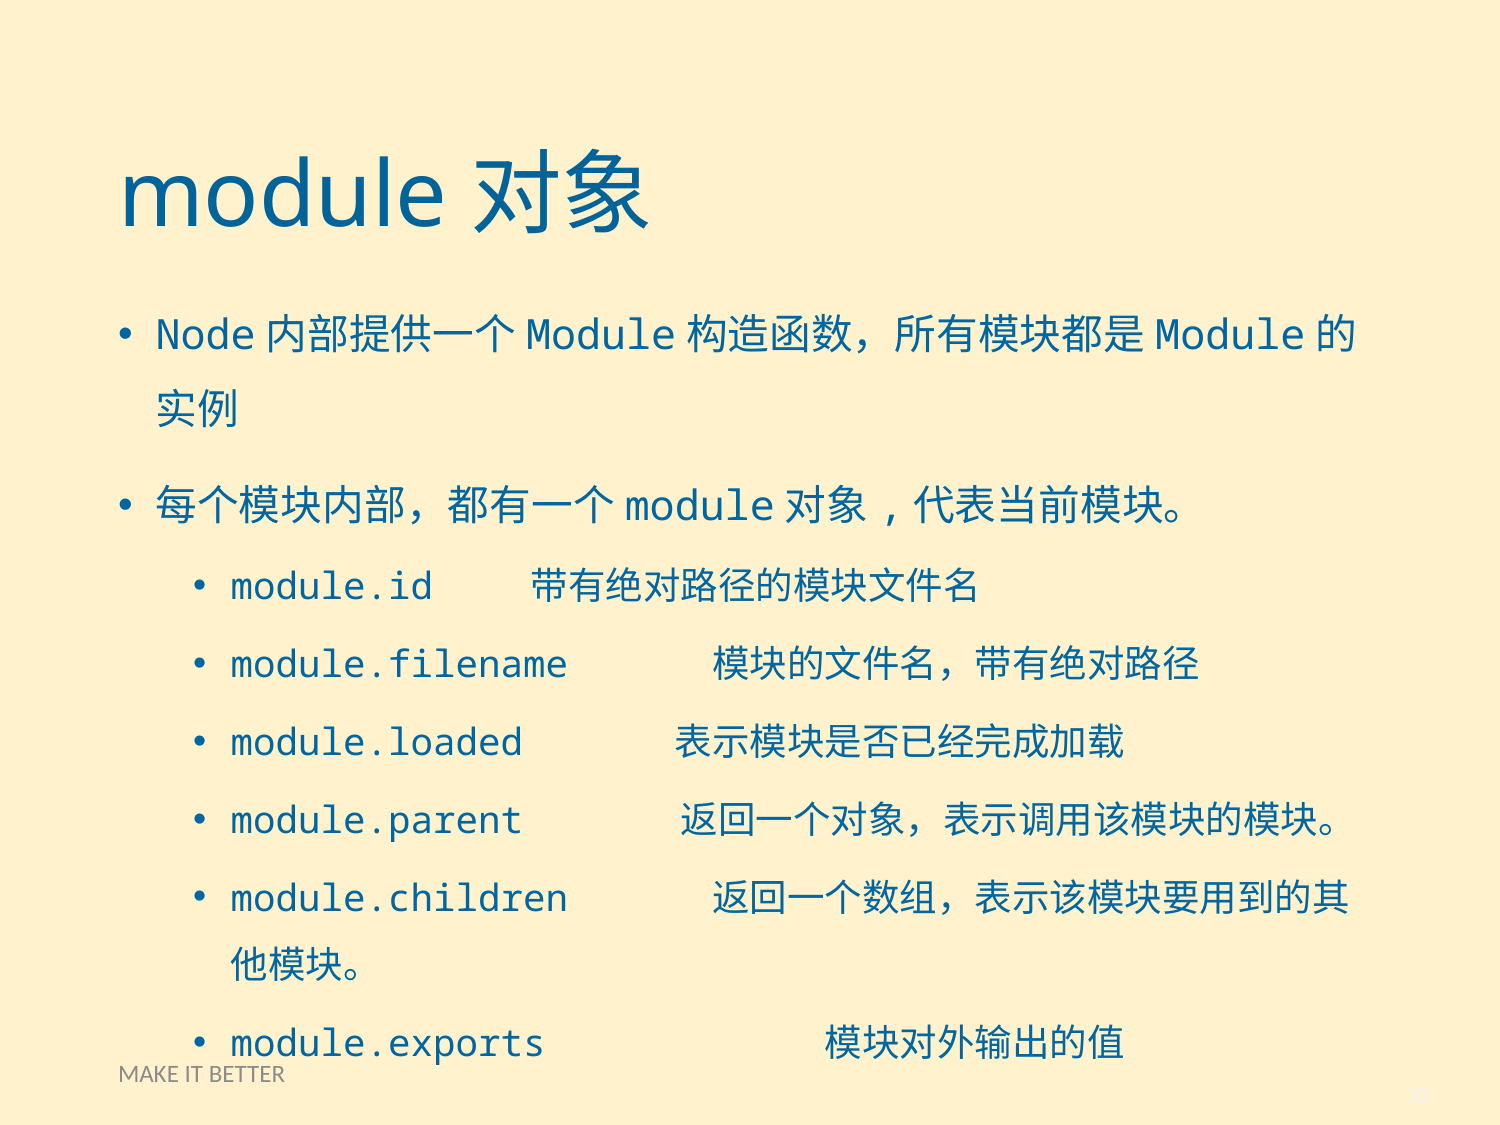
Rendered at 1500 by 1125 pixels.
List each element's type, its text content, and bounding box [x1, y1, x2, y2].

slide_number MAKE IT BETTER [103, 1042, 441, 1103]
title module对象 [103, 95, 1397, 254]
slide_number 30 [1336, 1070, 1500, 1124]
list Node内部提供一个Module构造函数，所有模块都是Module的实例 每个模块内部，都有一个module对象,代表当前模块。 module.id 带有绝对路径的模块文件名 module.filename 模块的文件名，带有绝对路径 module.loaded 表示模块是否已经完成加载 module.parent 返回一个对象，表示调用该模块的模块。 module.children 返回一个数组，表示该模块要用到的其他模块。 module.exports 模块对外输出的值 [103, 275, 1397, 1040]
